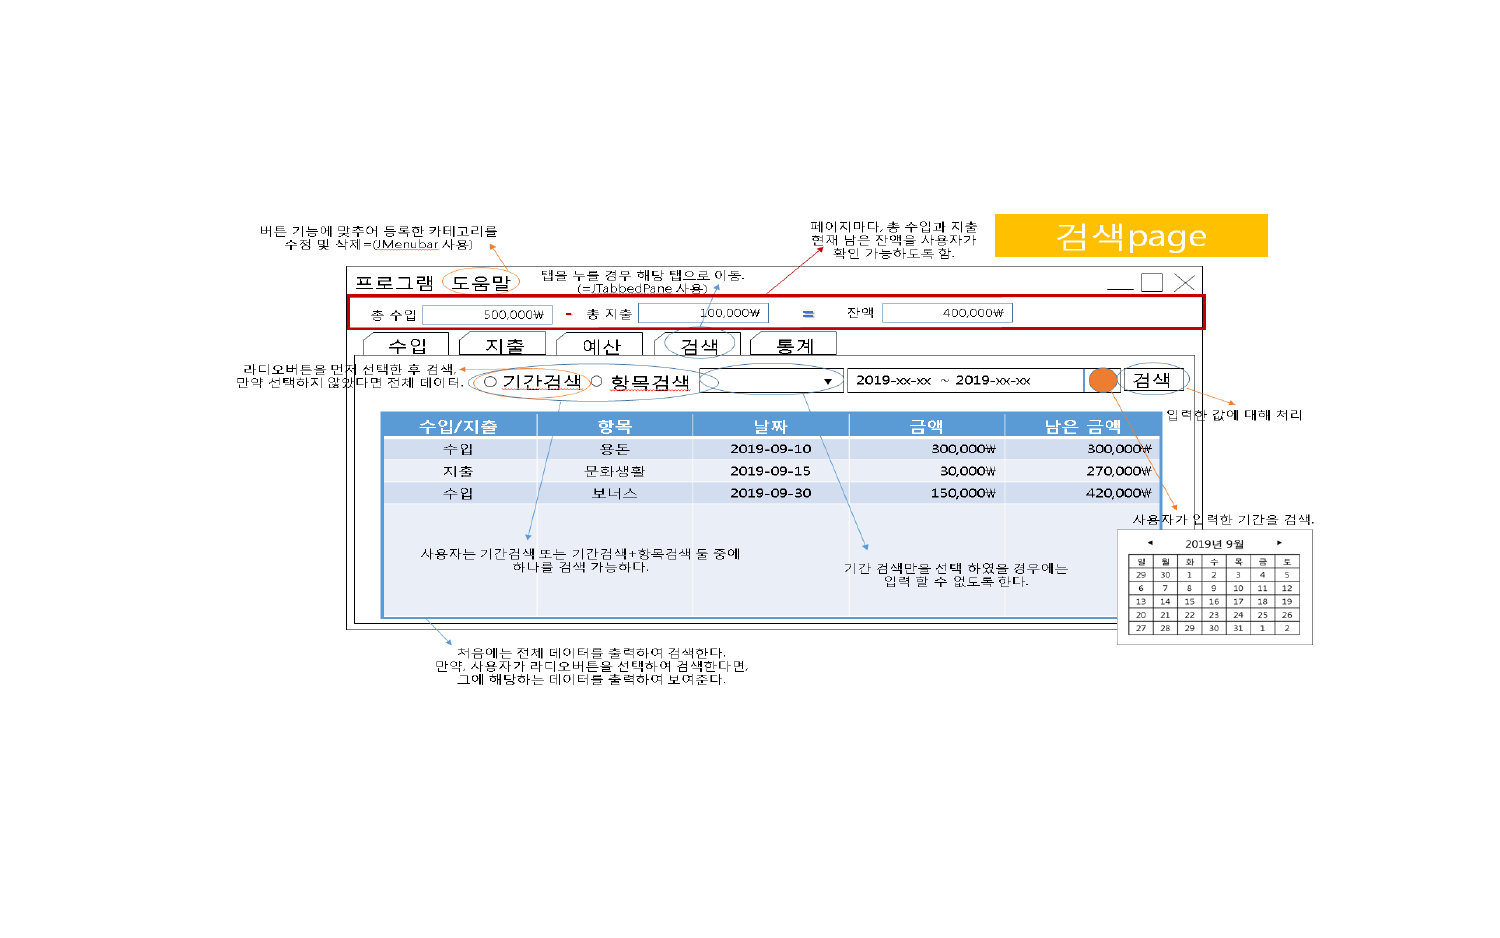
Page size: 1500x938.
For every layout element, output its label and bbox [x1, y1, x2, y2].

picture [229, 203, 1318, 696]
